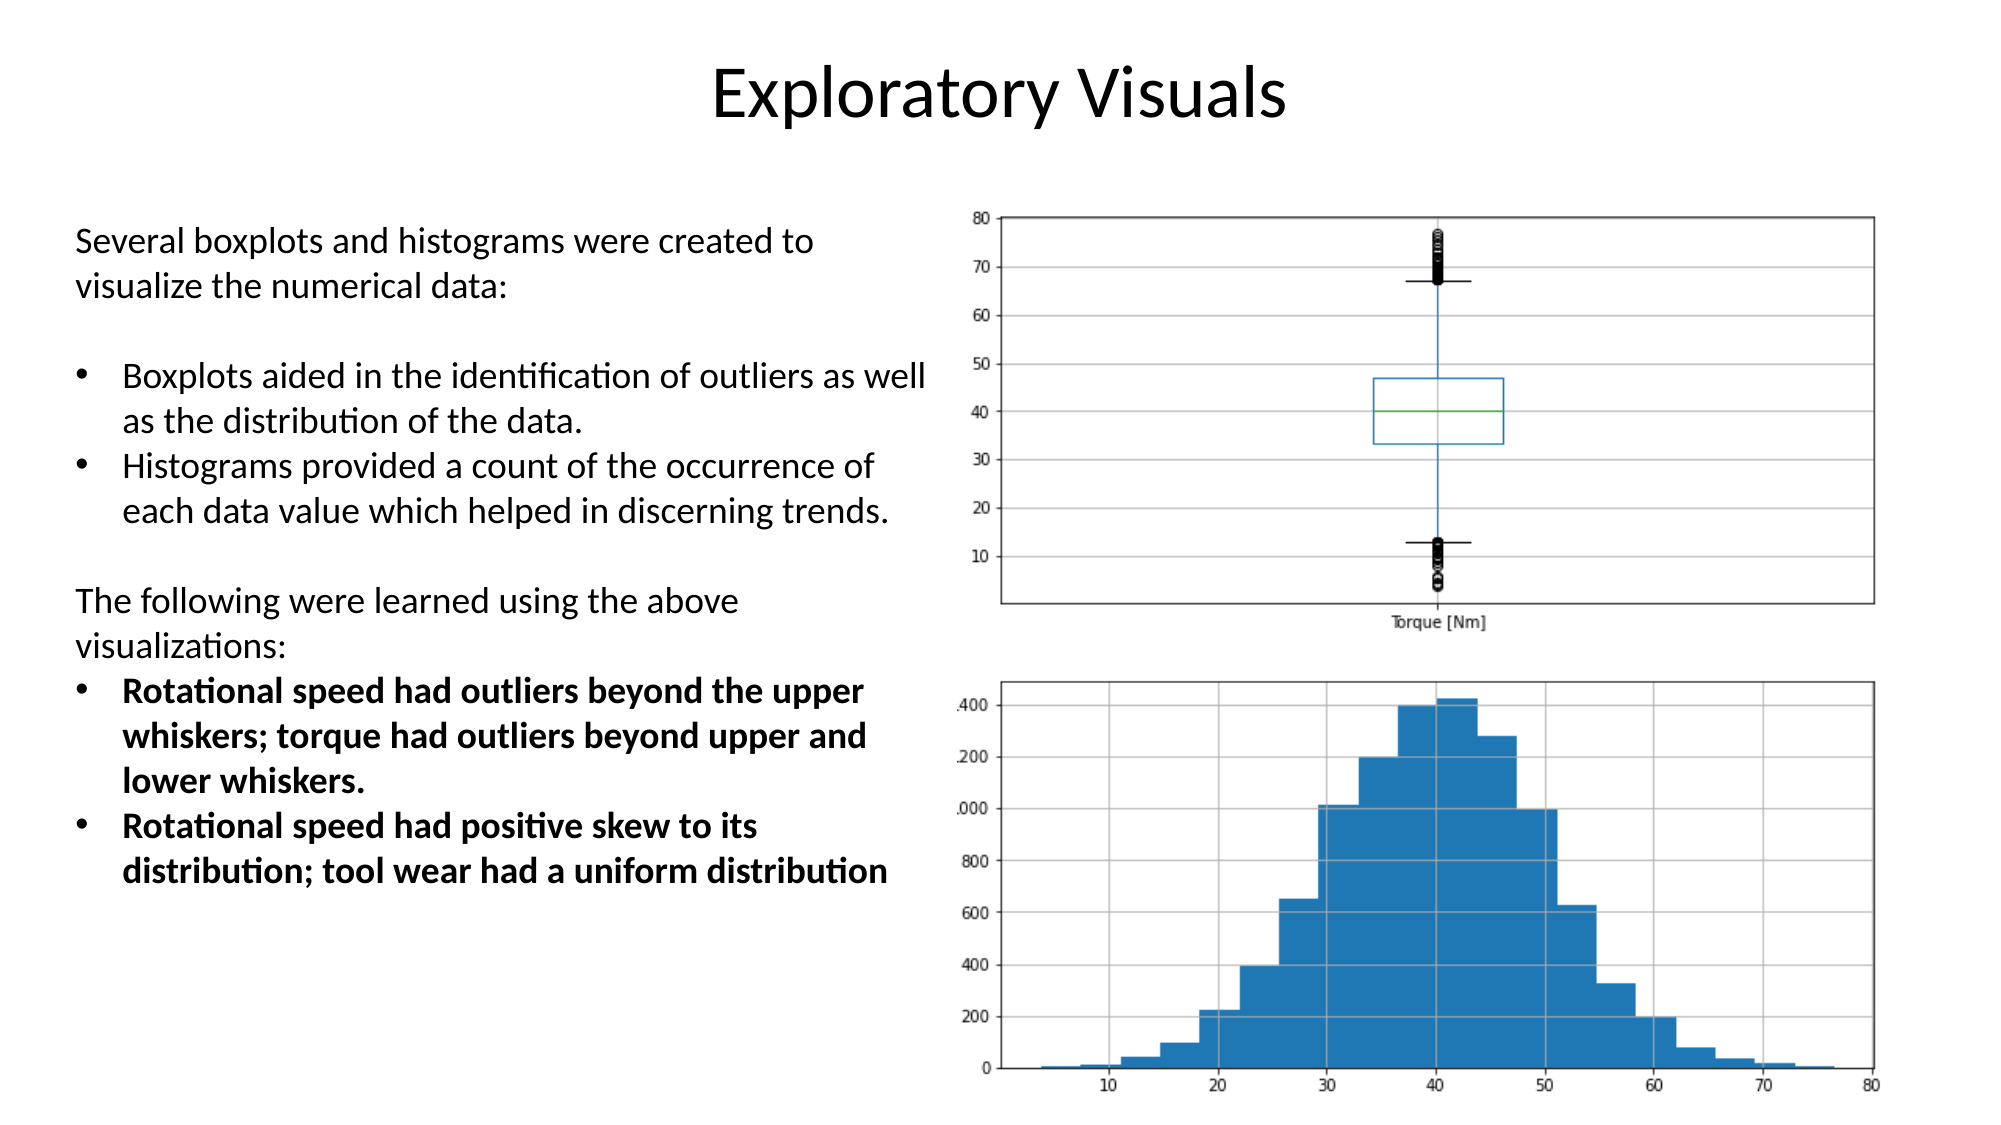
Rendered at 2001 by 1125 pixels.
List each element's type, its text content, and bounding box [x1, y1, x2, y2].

picture [957, 201, 1891, 1104]
text_box Exploratory Visuals [0, 35, 2000, 141]
text_box Several boxplots and histograms were created to visualize the numerical data: Boxplots aided in the identification of outliers as well as the distribution of the data. Histograms provided a count of the occurrence of each data value which helped in discerning trends. The following were learned using the above visualizations: Rotational speed had outliers beyond the upper whiskers; torque had outliers beyond upper and lower whiskers. Rotational speed had positive skew to its distribution; tool wear had a uniform distribution [60, 209, 950, 944]
